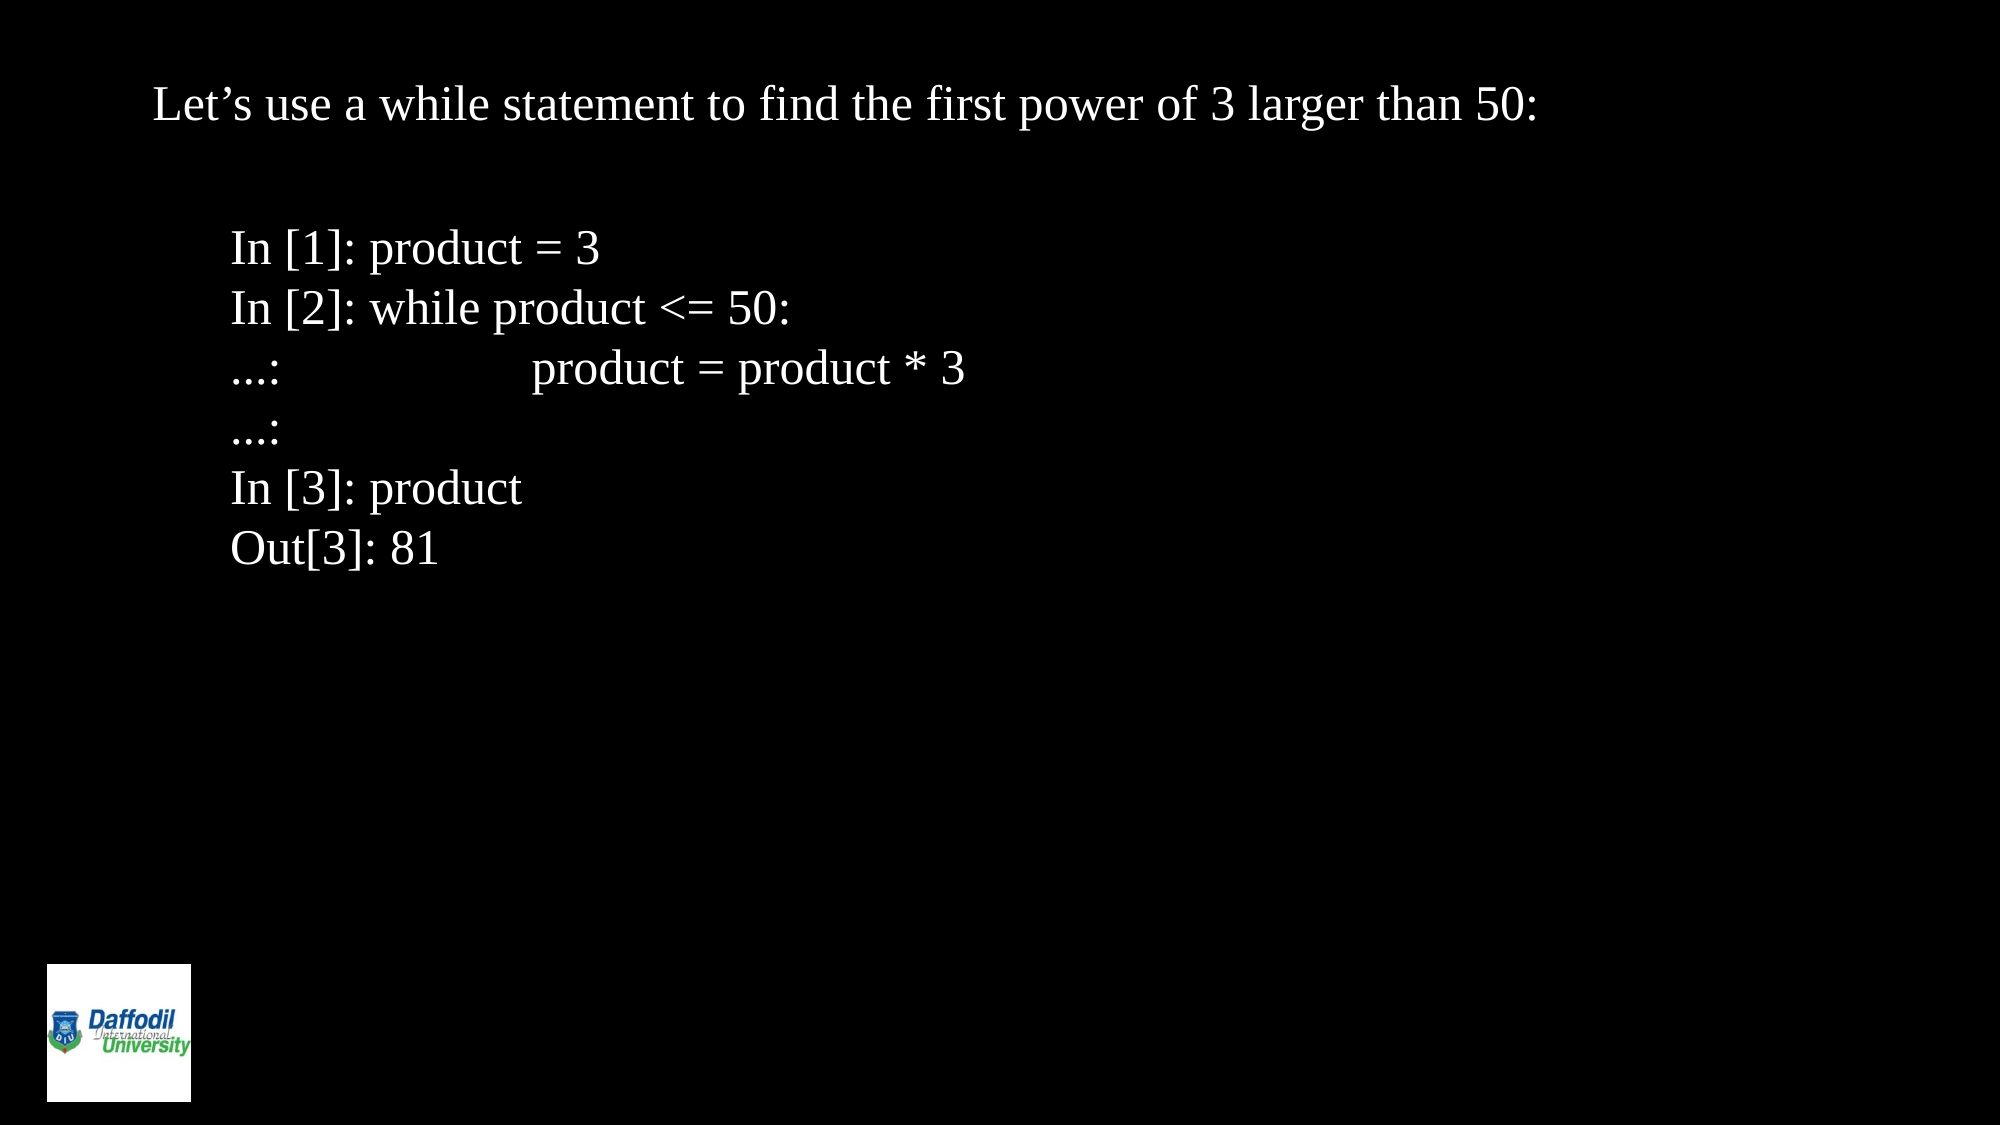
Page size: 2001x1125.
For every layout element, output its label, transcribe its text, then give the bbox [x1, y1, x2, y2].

picture [47, 964, 191, 1102]
title Let’s use a while statement to find the first power of 3 larger than 50: [137, 59, 1863, 148]
text_box In [1]: product = 3 In [2]: while product <= 50: ...: product = product * 3 ...: In [3]: product Out[3]: 81 [215, 206, 1608, 582]
